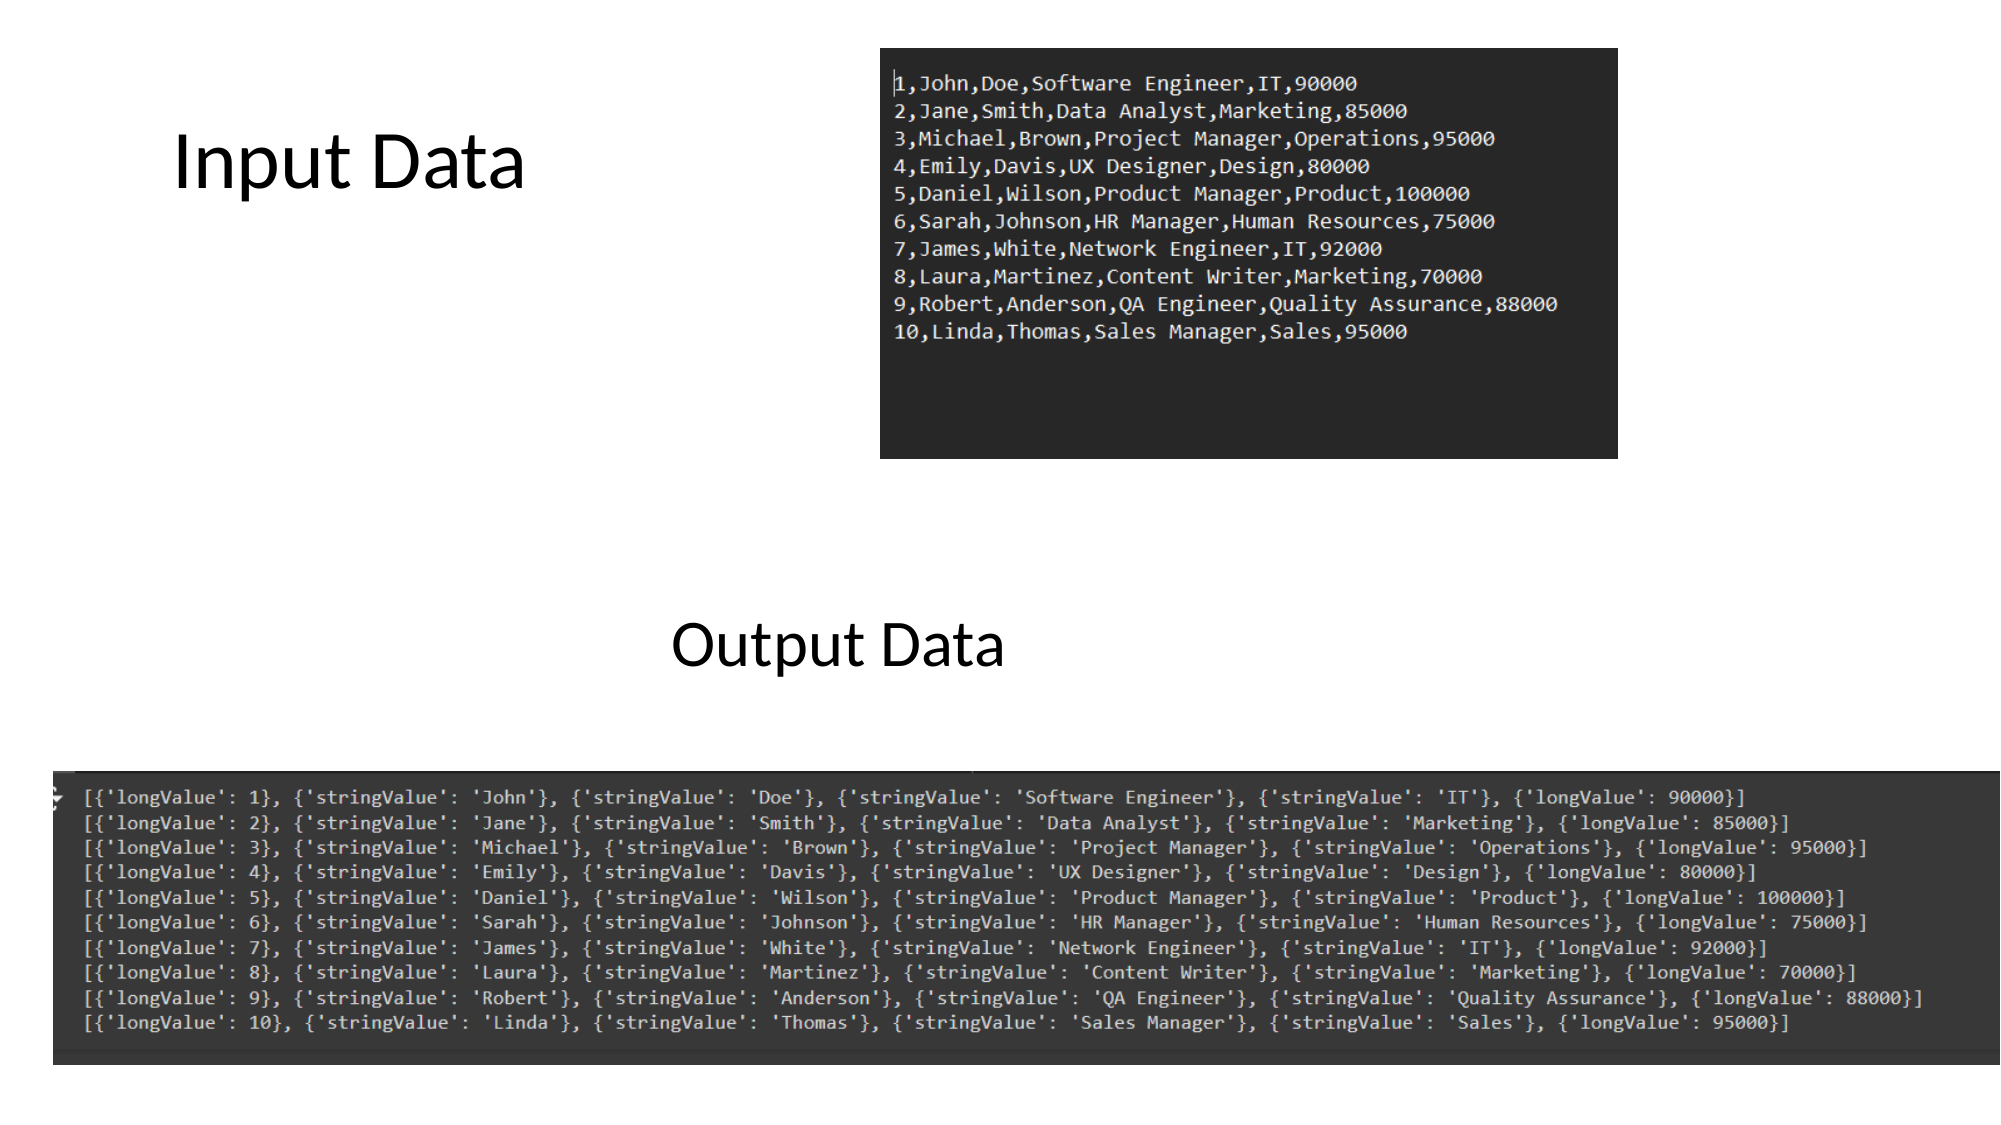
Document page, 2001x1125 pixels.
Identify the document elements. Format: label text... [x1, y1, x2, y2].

picture [880, 48, 1618, 459]
text_box Input Data [157, 98, 880, 214]
picture [53, 771, 2000, 1065]
text_box Output Data [656, 592, 1431, 688]
